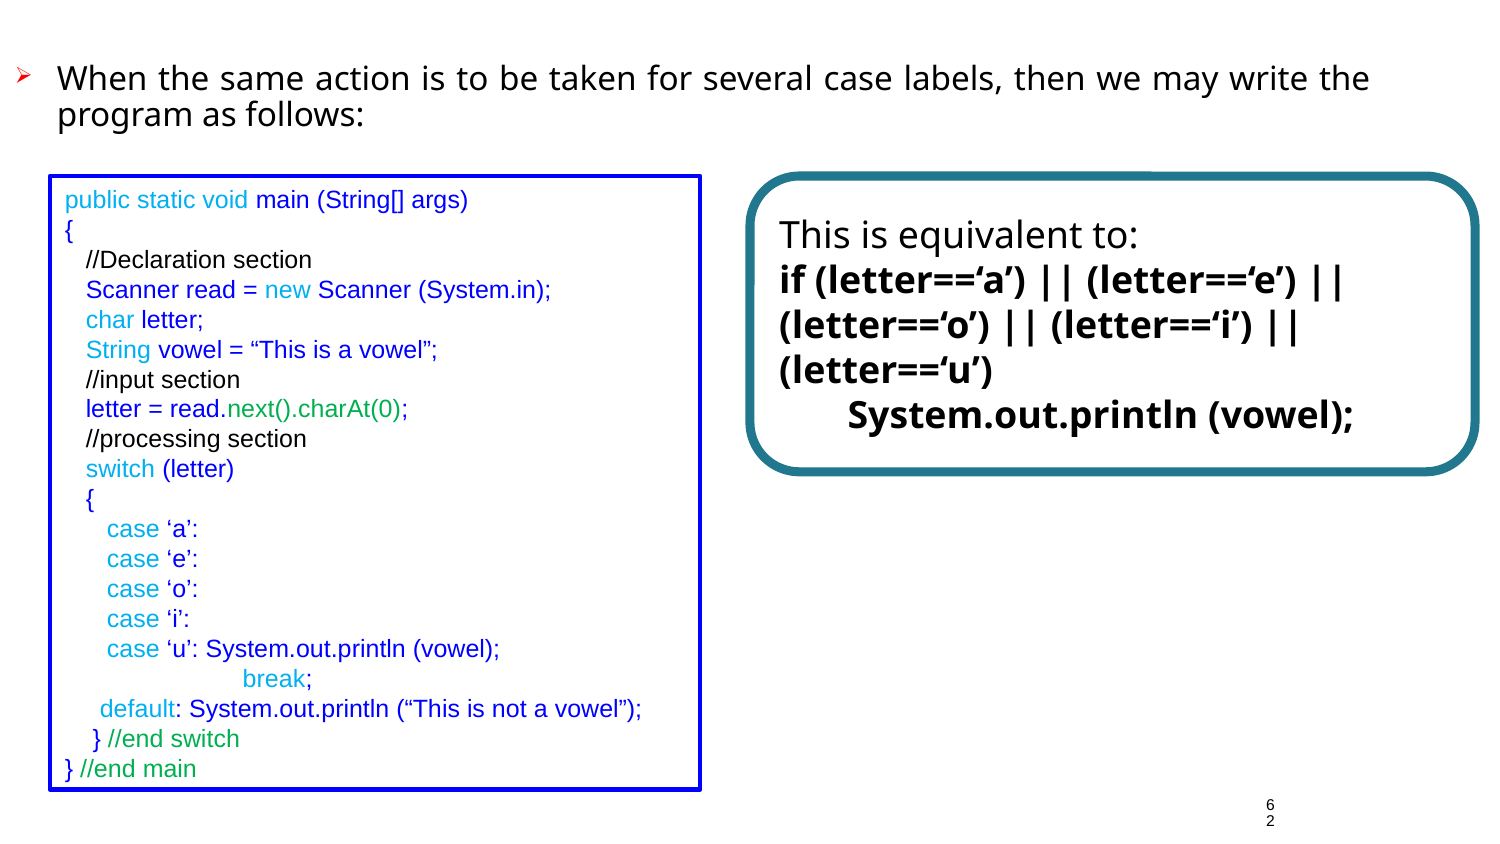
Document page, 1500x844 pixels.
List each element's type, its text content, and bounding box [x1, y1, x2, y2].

slide_number 62 [1251, 776, 1297, 822]
text_box public static void main (String[] args) { //Declaration section Scanner read = new Scanner (System.in); char letter; String vowel = “This is a vowel”; //input section letter = read.next().charAt(0); //processing section switch (letter) { case ‘a’: case ‘e’: case ‘o’: case ‘i’: case ‘u’: System.out.println (vowel); break; default: System.out.println (“This is not a vowel”); } //end switch } //end main [50, 176, 700, 790]
text_box This is equivalent to: if (letter==‘a’) || (letter==‘e’) || (letter==‘o’) || (letter==‘i’) || (letter==‘u’) System.out.println (vowel); [745, 171, 1480, 477]
text_box When the same action is to be taken for several case labels, then we may write the program as follows: [0, 54, 1388, 135]
